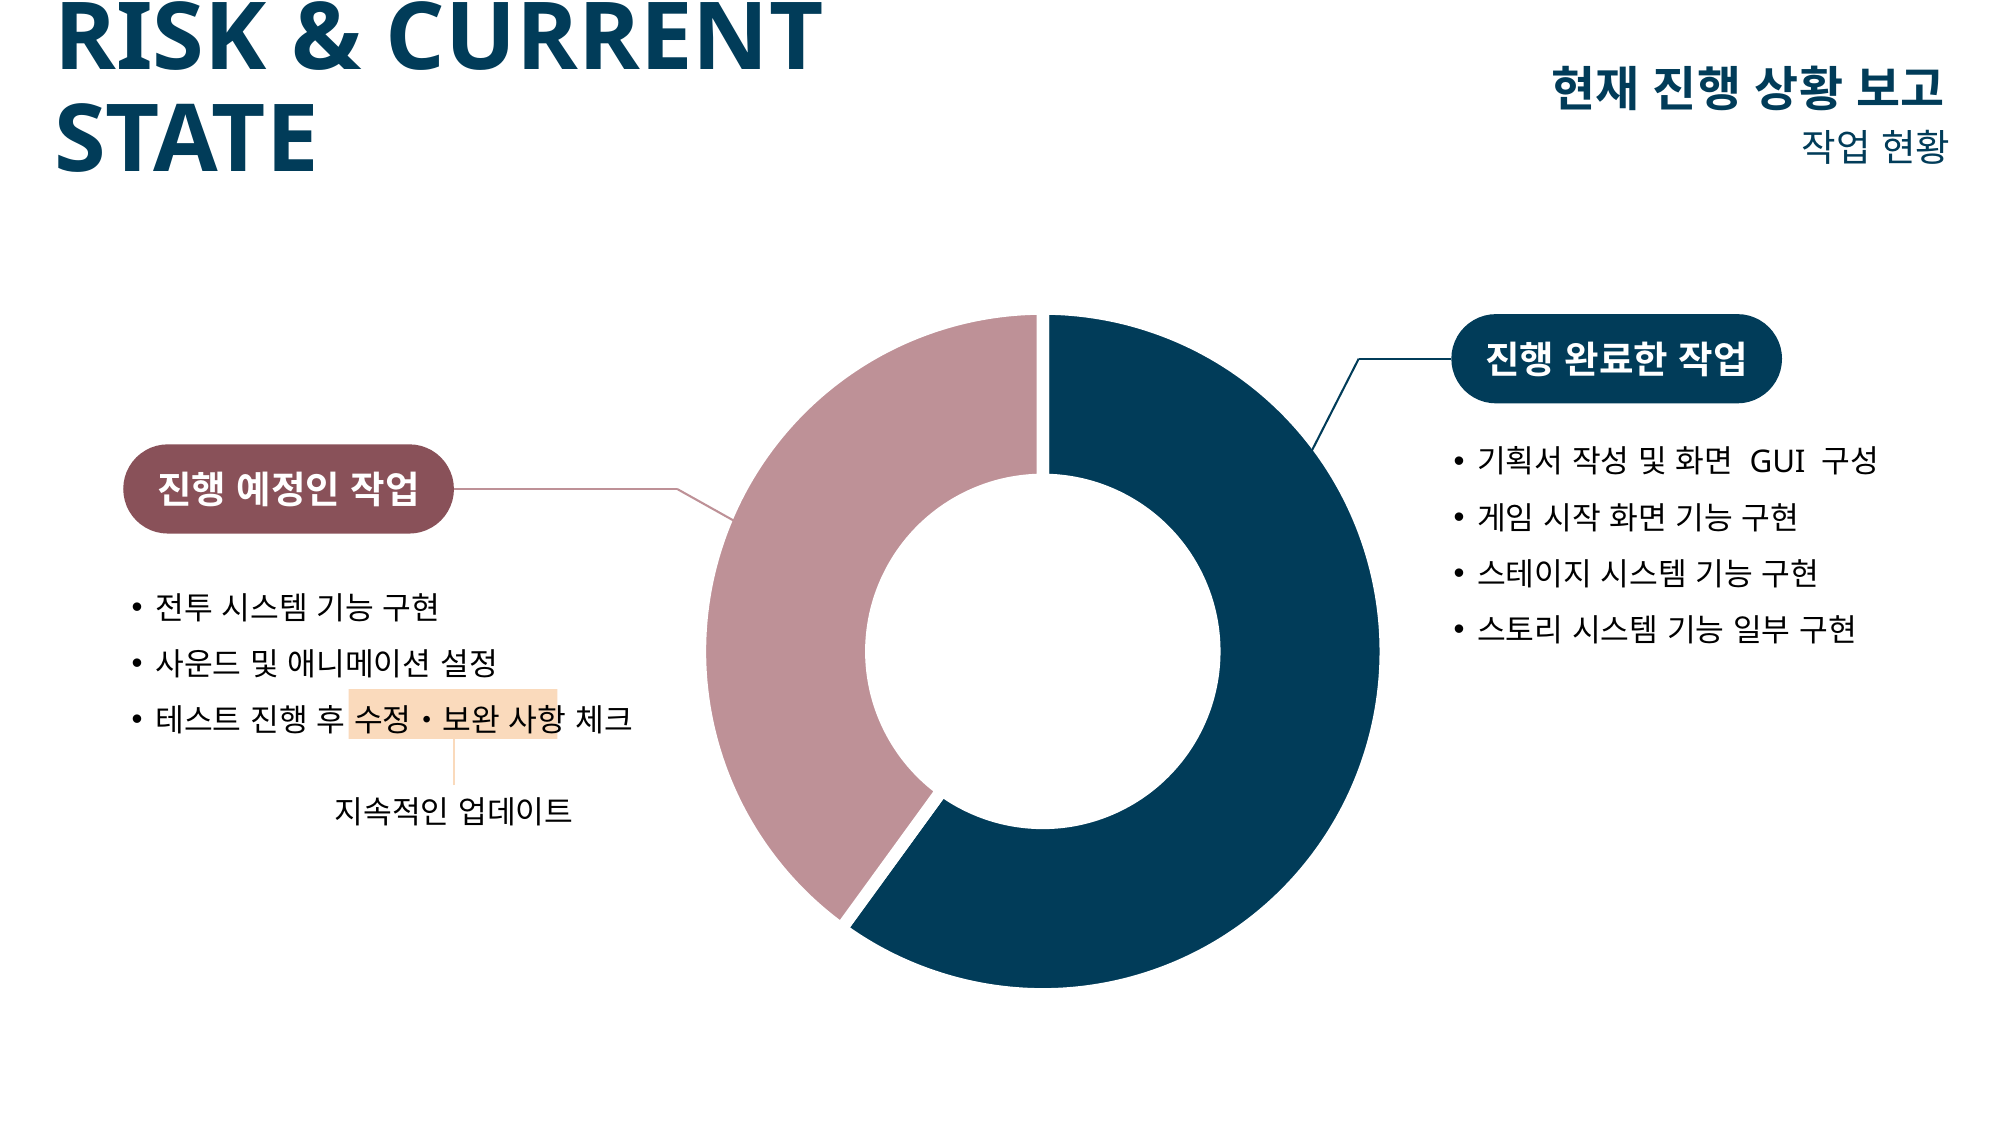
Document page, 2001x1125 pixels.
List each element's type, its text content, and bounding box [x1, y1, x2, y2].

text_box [677, 488, 757, 534]
text_box 진행 예정인 작업 [122, 443, 456, 535]
text_box 작업 현황 [1786, 116, 1965, 176]
chart [468, 294, 1617, 1009]
text_box 전투 시스템 기능 구현 사운드 및 애니메이션 설정 테스트 진행 후 수정・보완 사항 체크 [111, 561, 468, 746]
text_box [1290, 358, 1359, 493]
list 현재 진행 상황 보고 [1198, 34, 1961, 147]
text_box 기획서 작성 및 화면 GUI 구성 게임 시작 화면 기능 구현 스테이지 시스템 기능 구현 스토리 시스템 기능 일부 구현 [1617, 415, 1894, 655]
text_box 지속적인 업데이트 [319, 785, 468, 838]
title RISK & CURRENT STATE [39, 34, 907, 147]
text_box 진행 완료한 작업 [1617, 313, 1784, 405]
